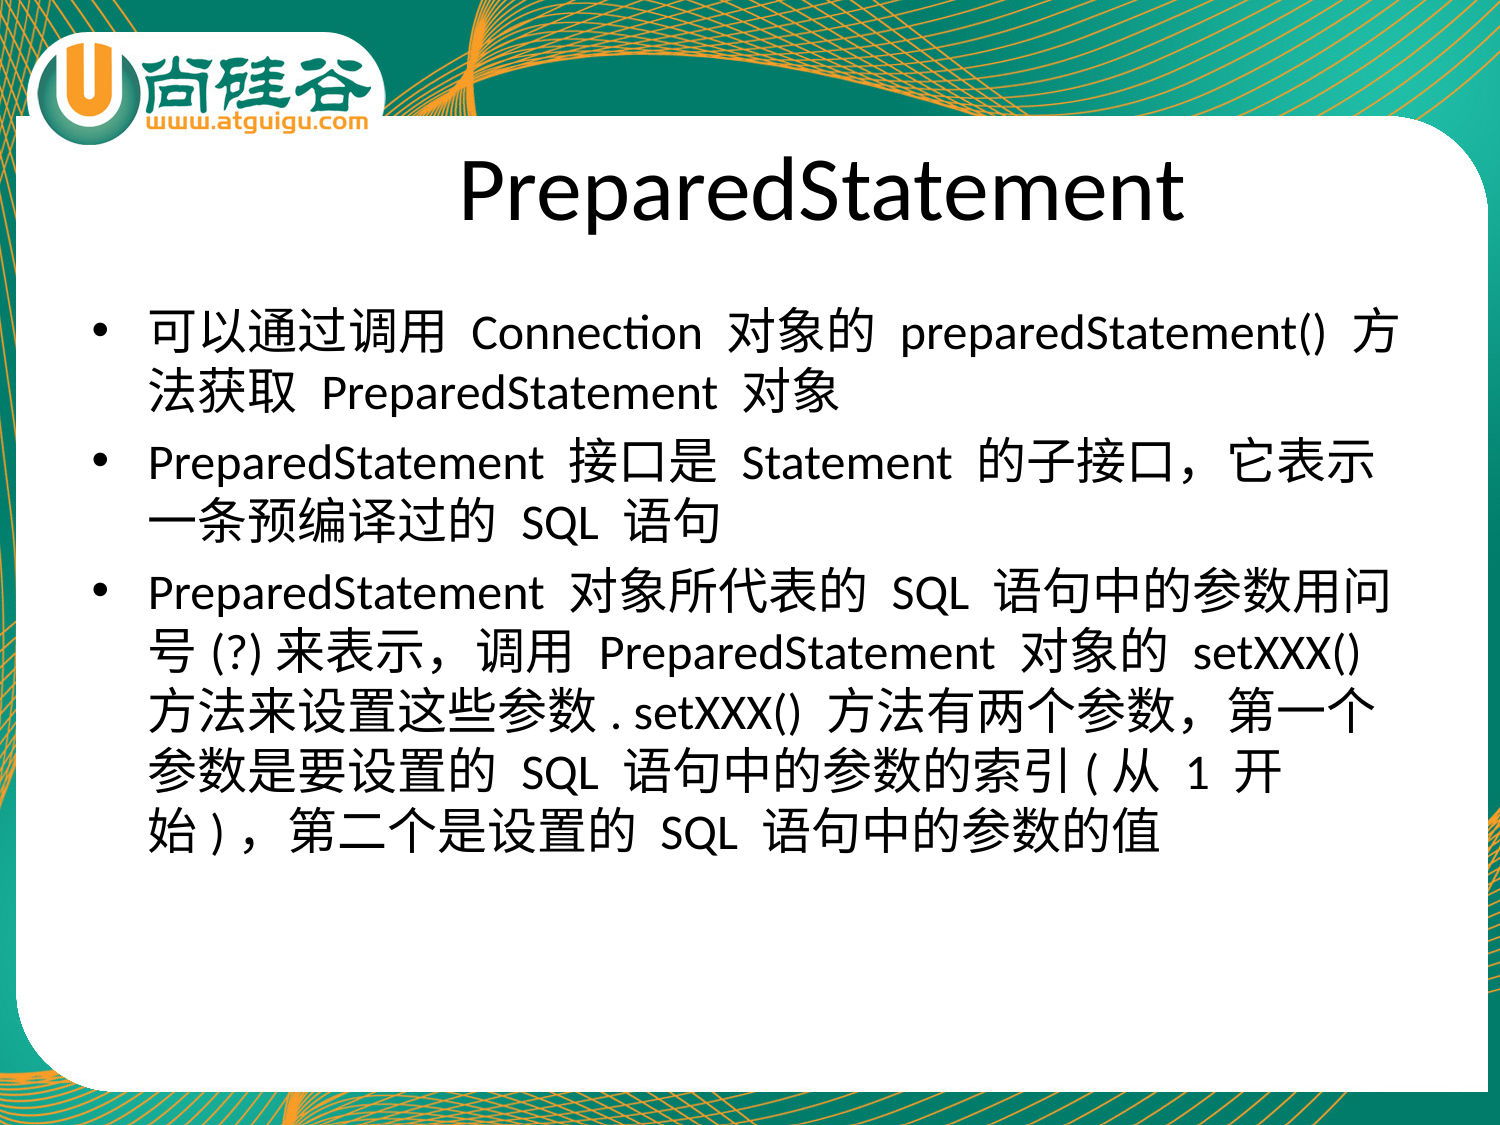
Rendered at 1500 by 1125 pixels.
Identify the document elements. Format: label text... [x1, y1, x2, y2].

picture [0, 0, 1500, 1125]
list 可以通过调用 Connection 对象的 preparedStatement() 方法获取 PreparedStatement 对象 PreparedStatement 接口是 Statement 的子接口，它表示一条预编译过的 SQL 语句 PreparedStatement 对象所代表的 SQL 语句中的参数用问号(?)来表示，调用 PreparedStatement 对象的 setXXX() 方法来设置这些参数. setXXX() 方法有两个参数，第一个参数是要设置的 SQL 语句中的参数的索引(从 1 开始)，第二个是设置的 SQL 语句中的参数的值 [76, 291, 1424, 965]
title PreparedStatement [147, 113, 1498, 255]
